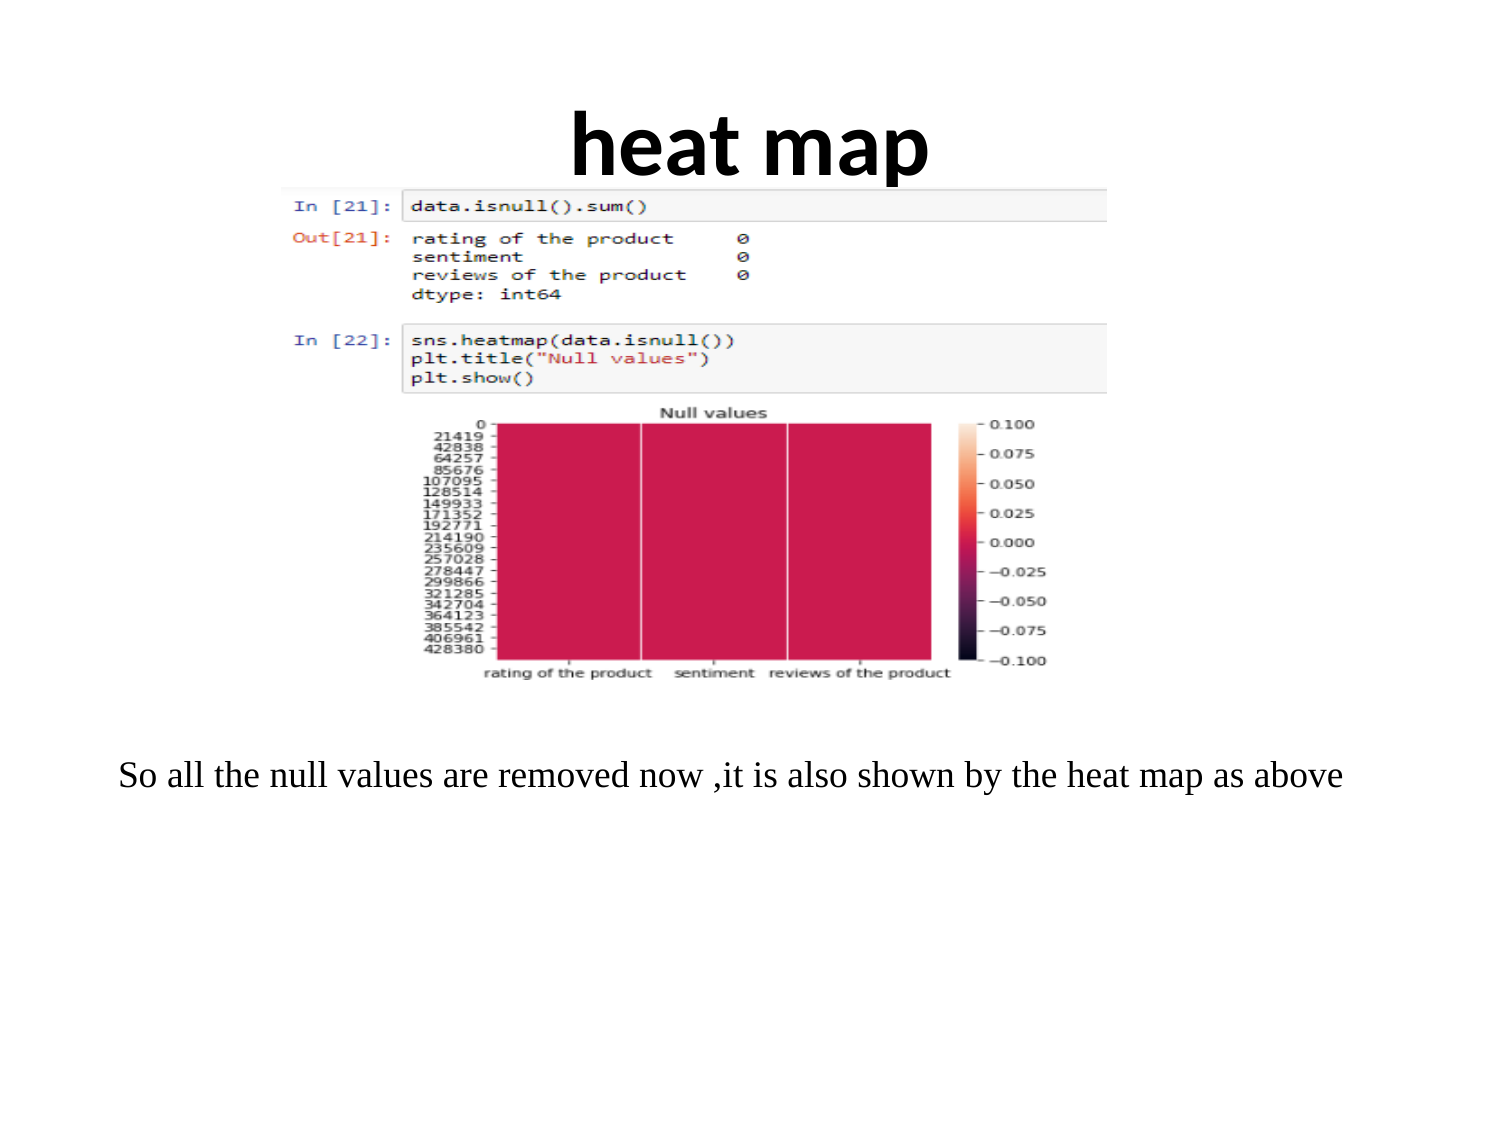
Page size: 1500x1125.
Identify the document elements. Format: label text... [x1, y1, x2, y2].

text_box So all the null values are removed now ,it is also shown by the heat map as above [103, 742, 1500, 803]
title heat map [75, 45, 1425, 233]
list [280, 187, 1108, 680]
